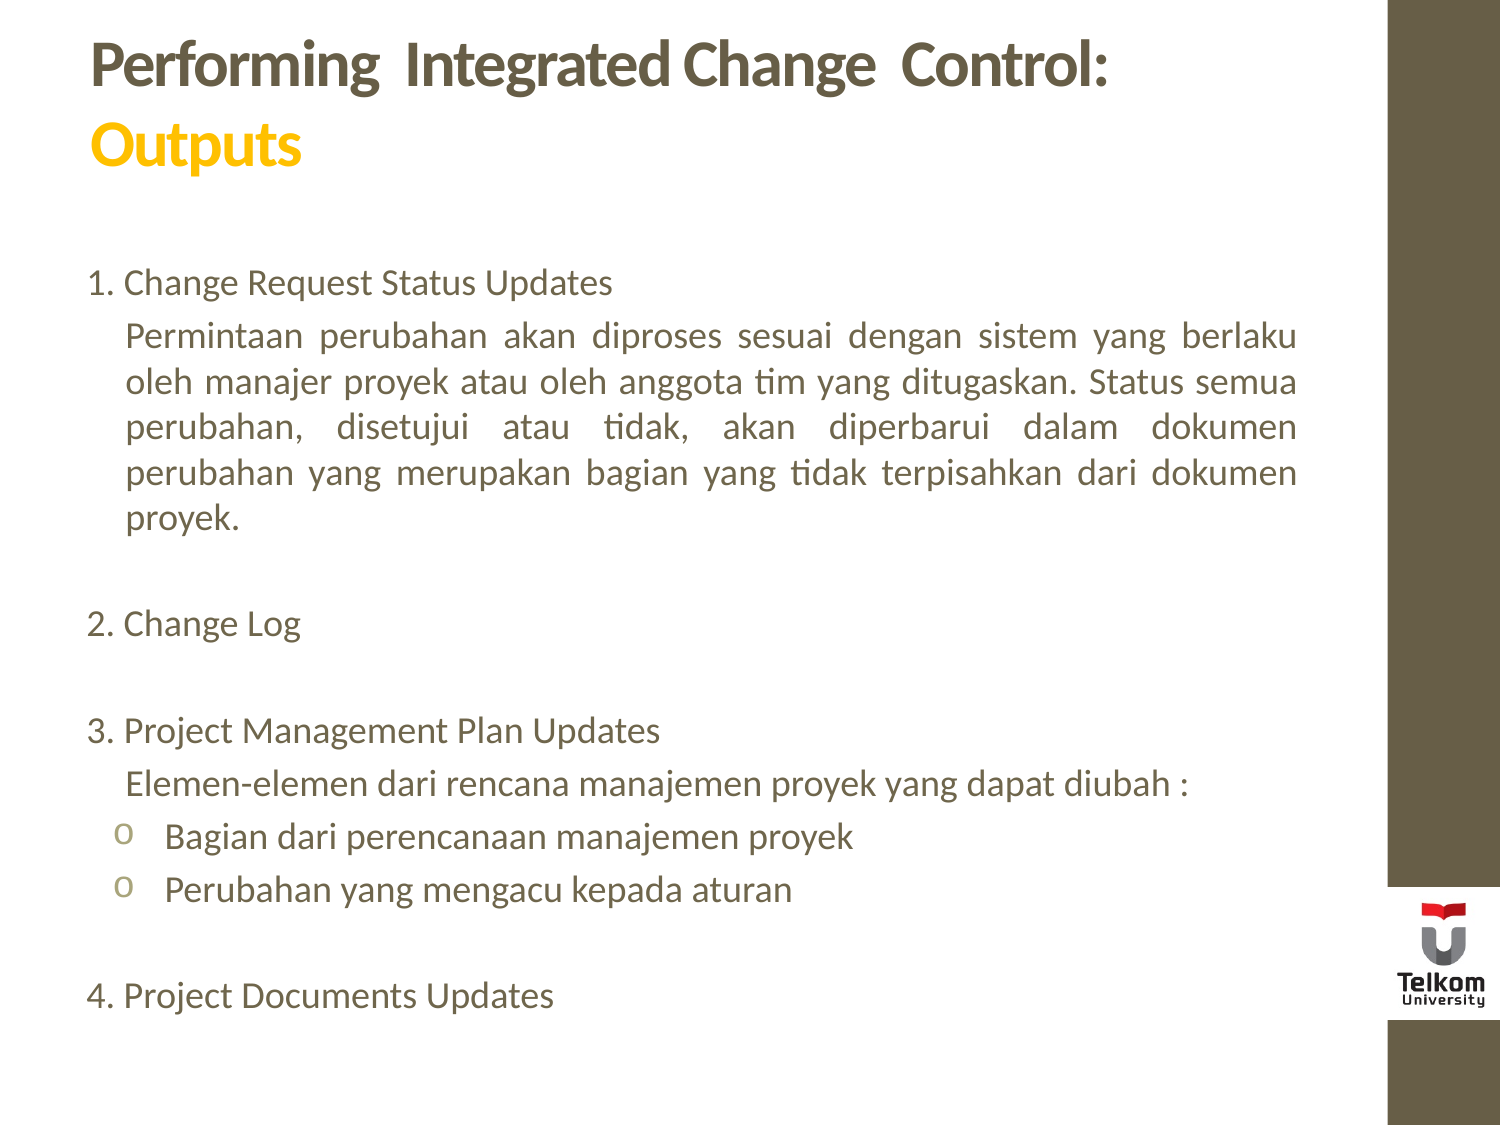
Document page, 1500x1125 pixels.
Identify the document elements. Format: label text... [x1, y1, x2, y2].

list 1. Change Request Status Updates Permintaan perubahan akan diproses sesuai dengan sistem yang berlaku oleh manajer proyek atau oleh anggota tim yang ditugaskan. Status semua perubahan, disetujui atau tidak, akan diperbarui dalam dokumen perubahan yang merupakan bagian yang tidak terpisahkan dari dokumen proyek. 2. Change Log 3. Project Management Plan Updates Elemen-elemen dari rencana manajemen proyek yang dapat diubah : Bagian dari perencanaan manajemen proyek Perubahan yang mengacu kepada aturan 4. Project Documents Updates [71, 249, 1313, 1025]
title Performing Integrated Change Control: Outputs [75, 0, 1325, 200]
picture [1386, 886, 1500, 1021]
